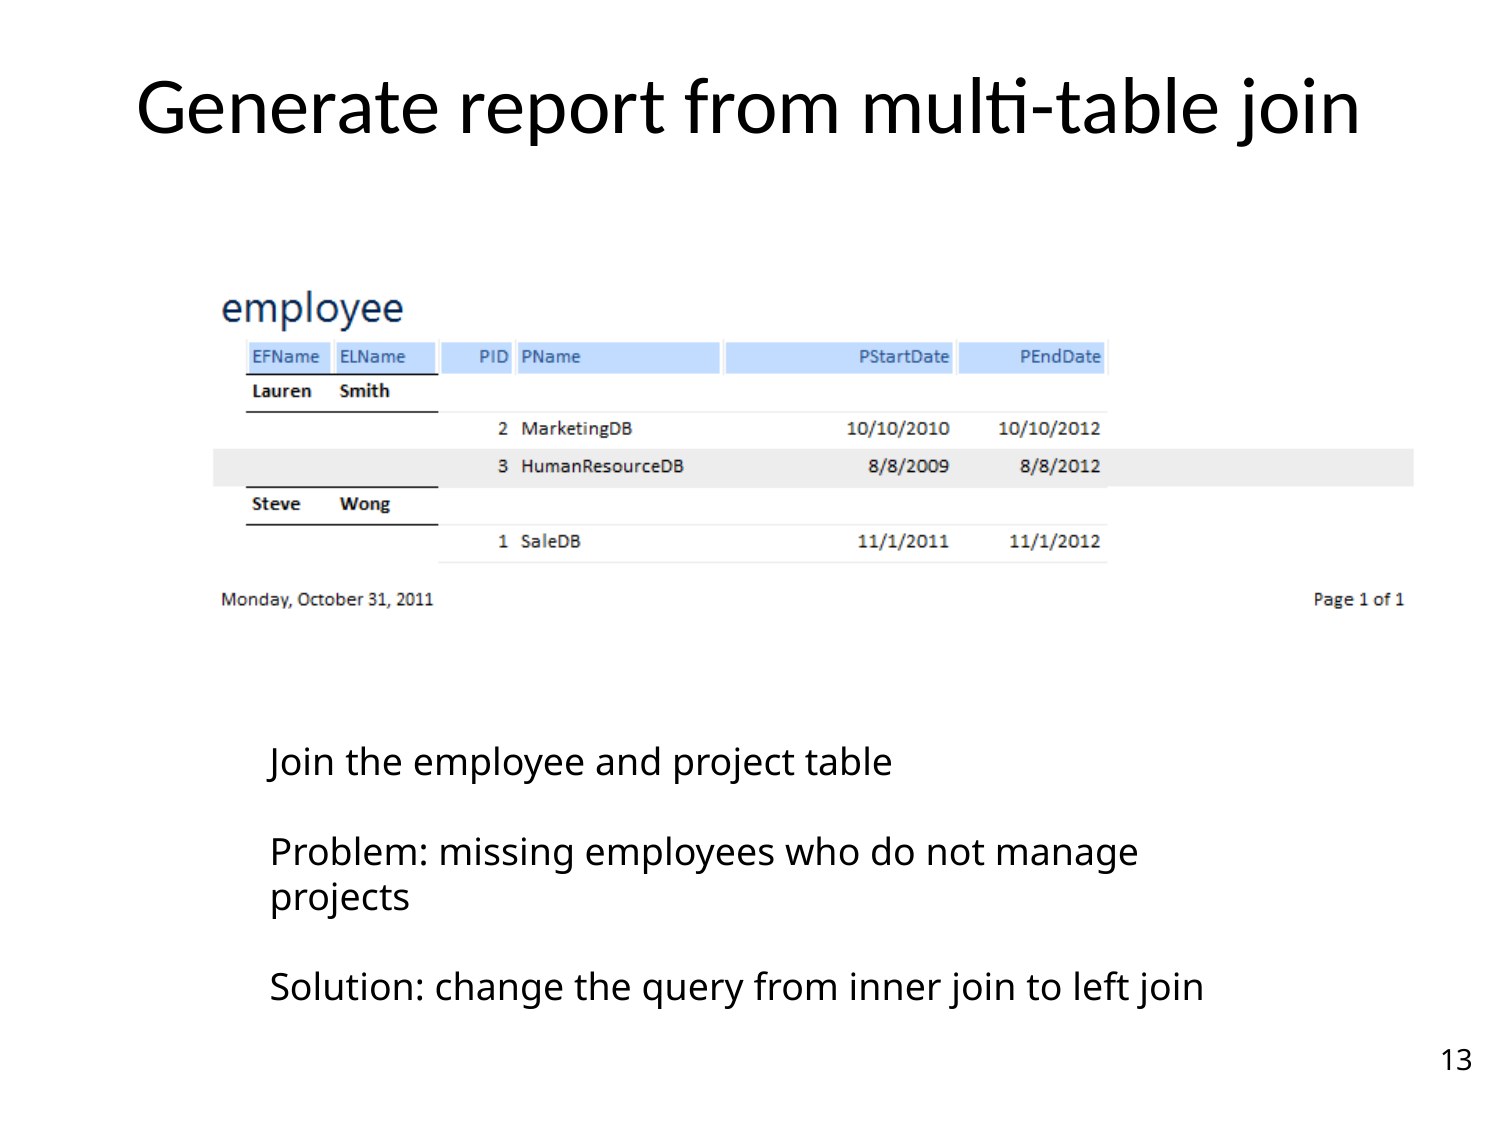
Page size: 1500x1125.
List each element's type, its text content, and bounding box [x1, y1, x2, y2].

title Generate report from multi-table join [75, 45, 1425, 233]
text_box Join the employee and project table Problem: missing employees who do not manage projects Solution: change the query from inner join to left join [254, 730, 1300, 1016]
picture [190, 247, 1500, 706]
slide_number 13 [1425, 1034, 1500, 1113]
